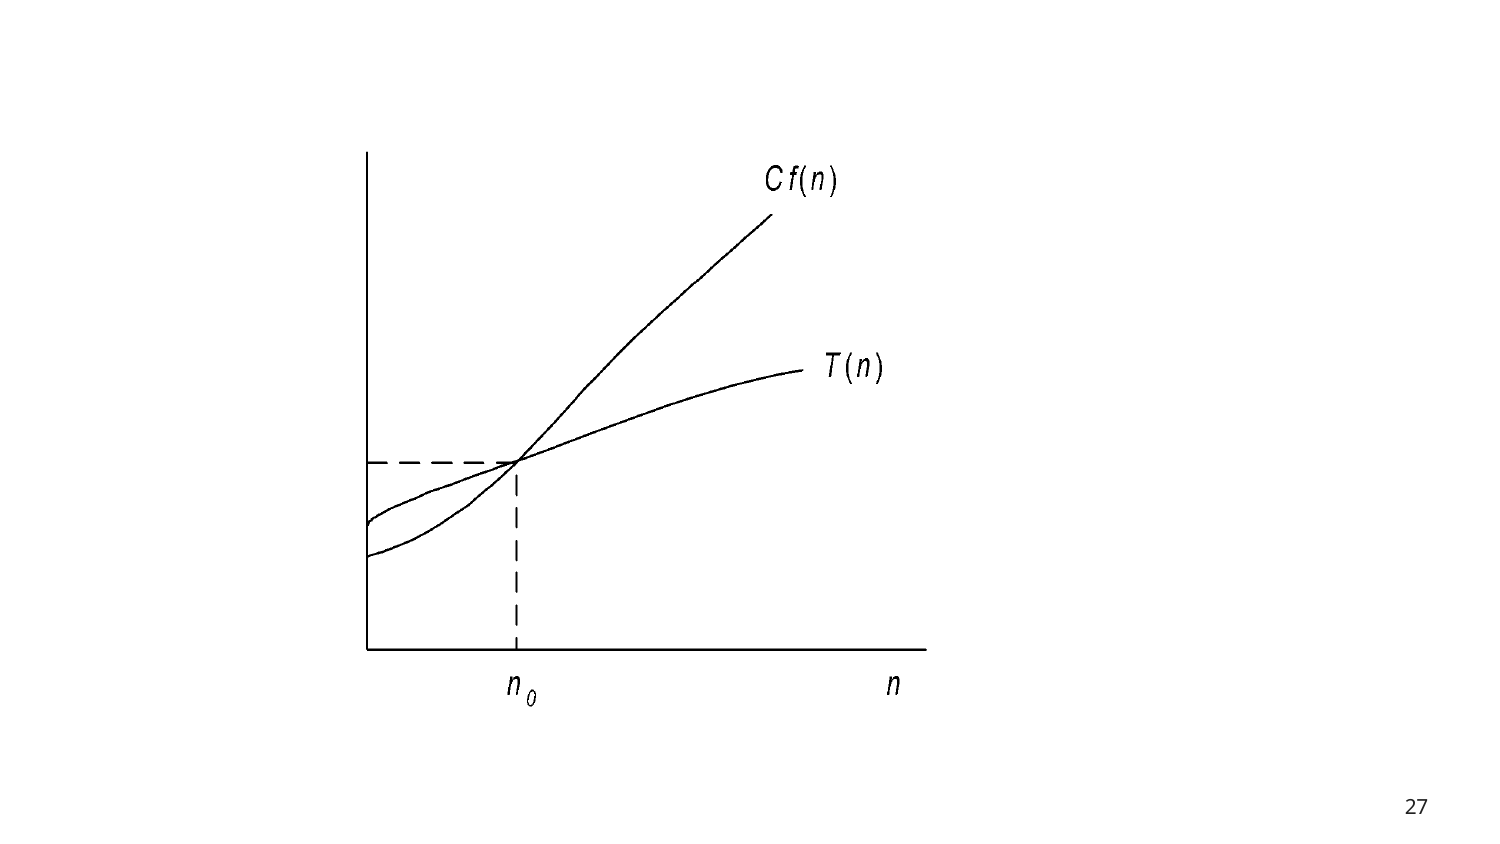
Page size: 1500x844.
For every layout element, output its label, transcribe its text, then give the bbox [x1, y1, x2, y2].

picture [362, 140, 954, 724]
slide_number ‹#› [1389, 764, 1480, 830]
